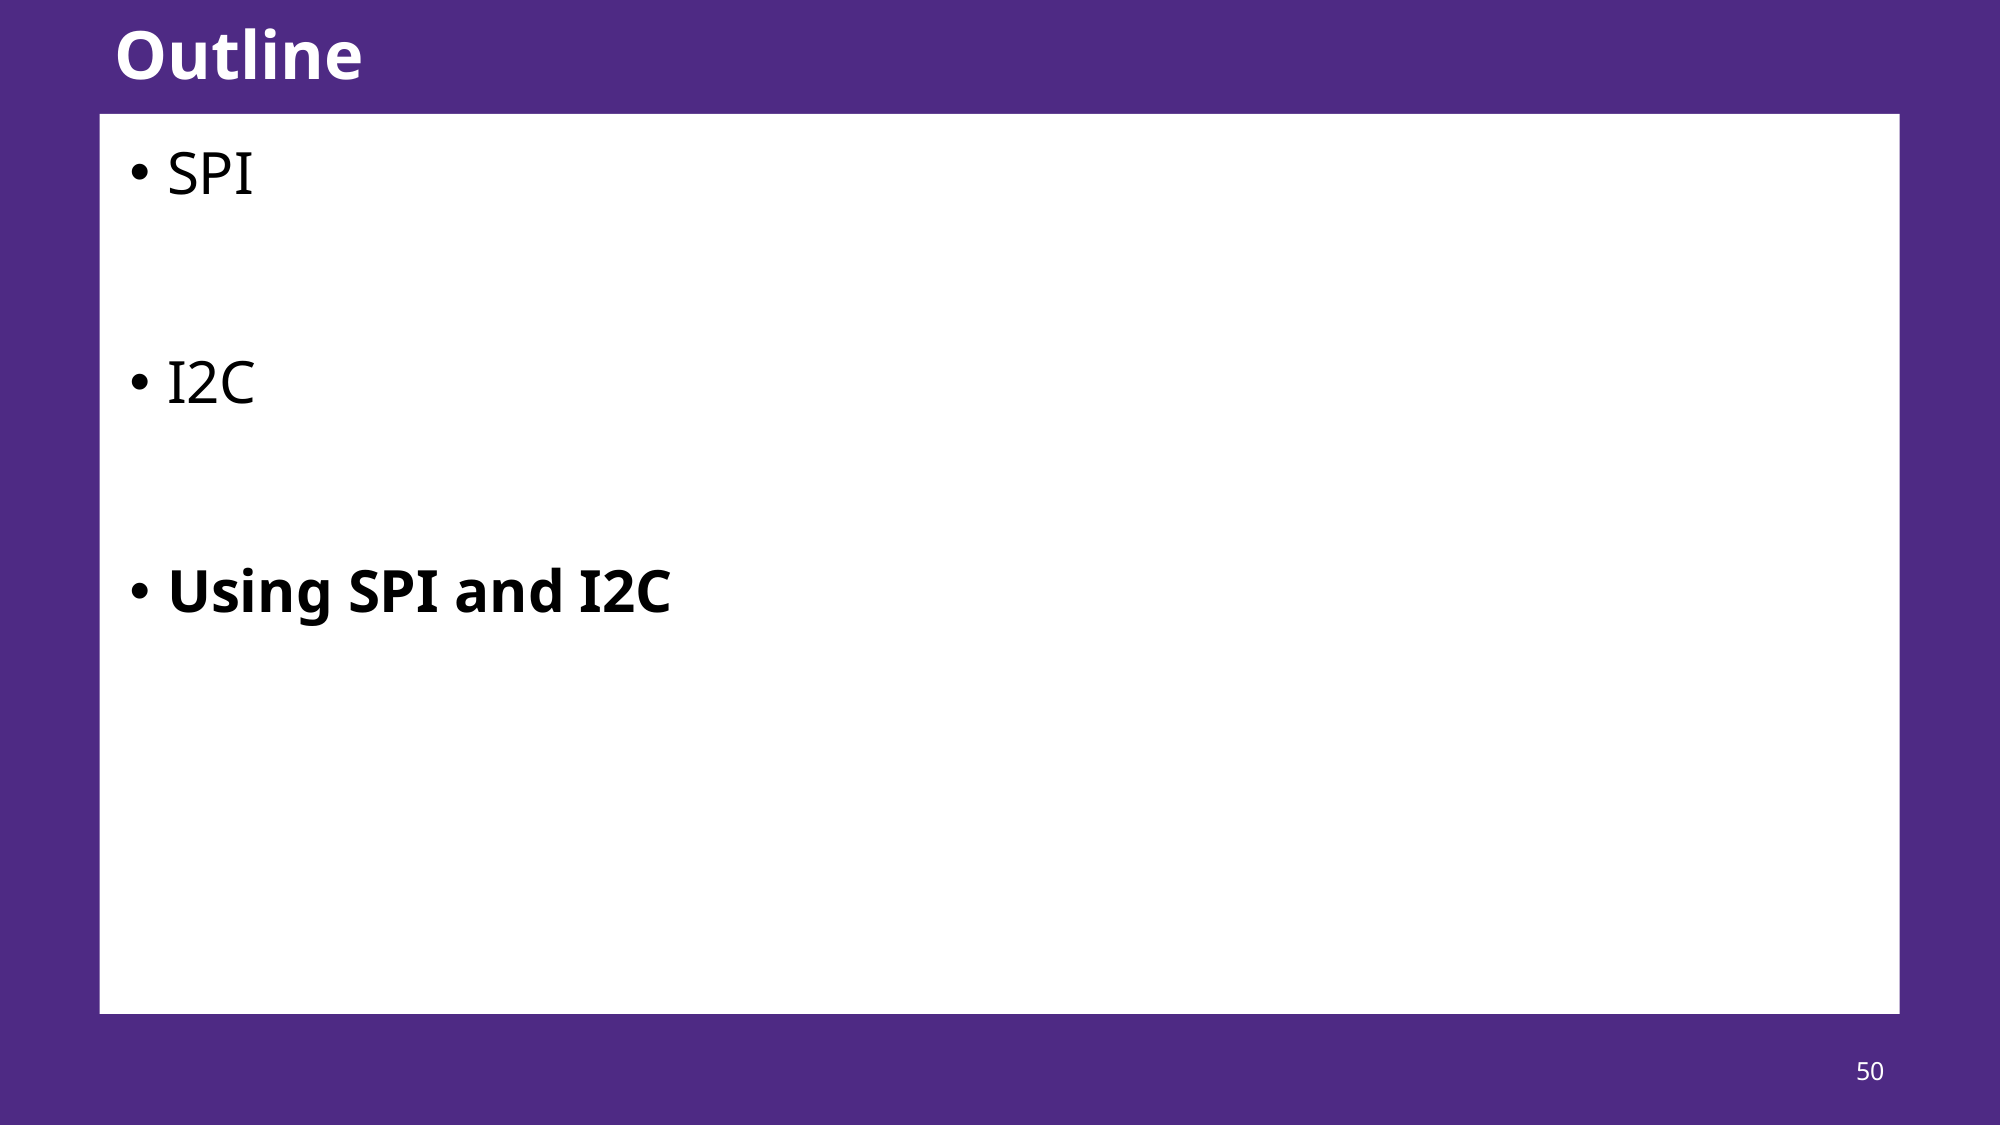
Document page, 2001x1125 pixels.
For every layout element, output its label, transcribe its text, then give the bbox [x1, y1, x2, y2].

list SPI I2C Using SPI and I2C [99, 114, 1900, 1014]
title Outline [99, 1, 1900, 114]
slide_number 50 [1749, 1042, 1900, 1103]
